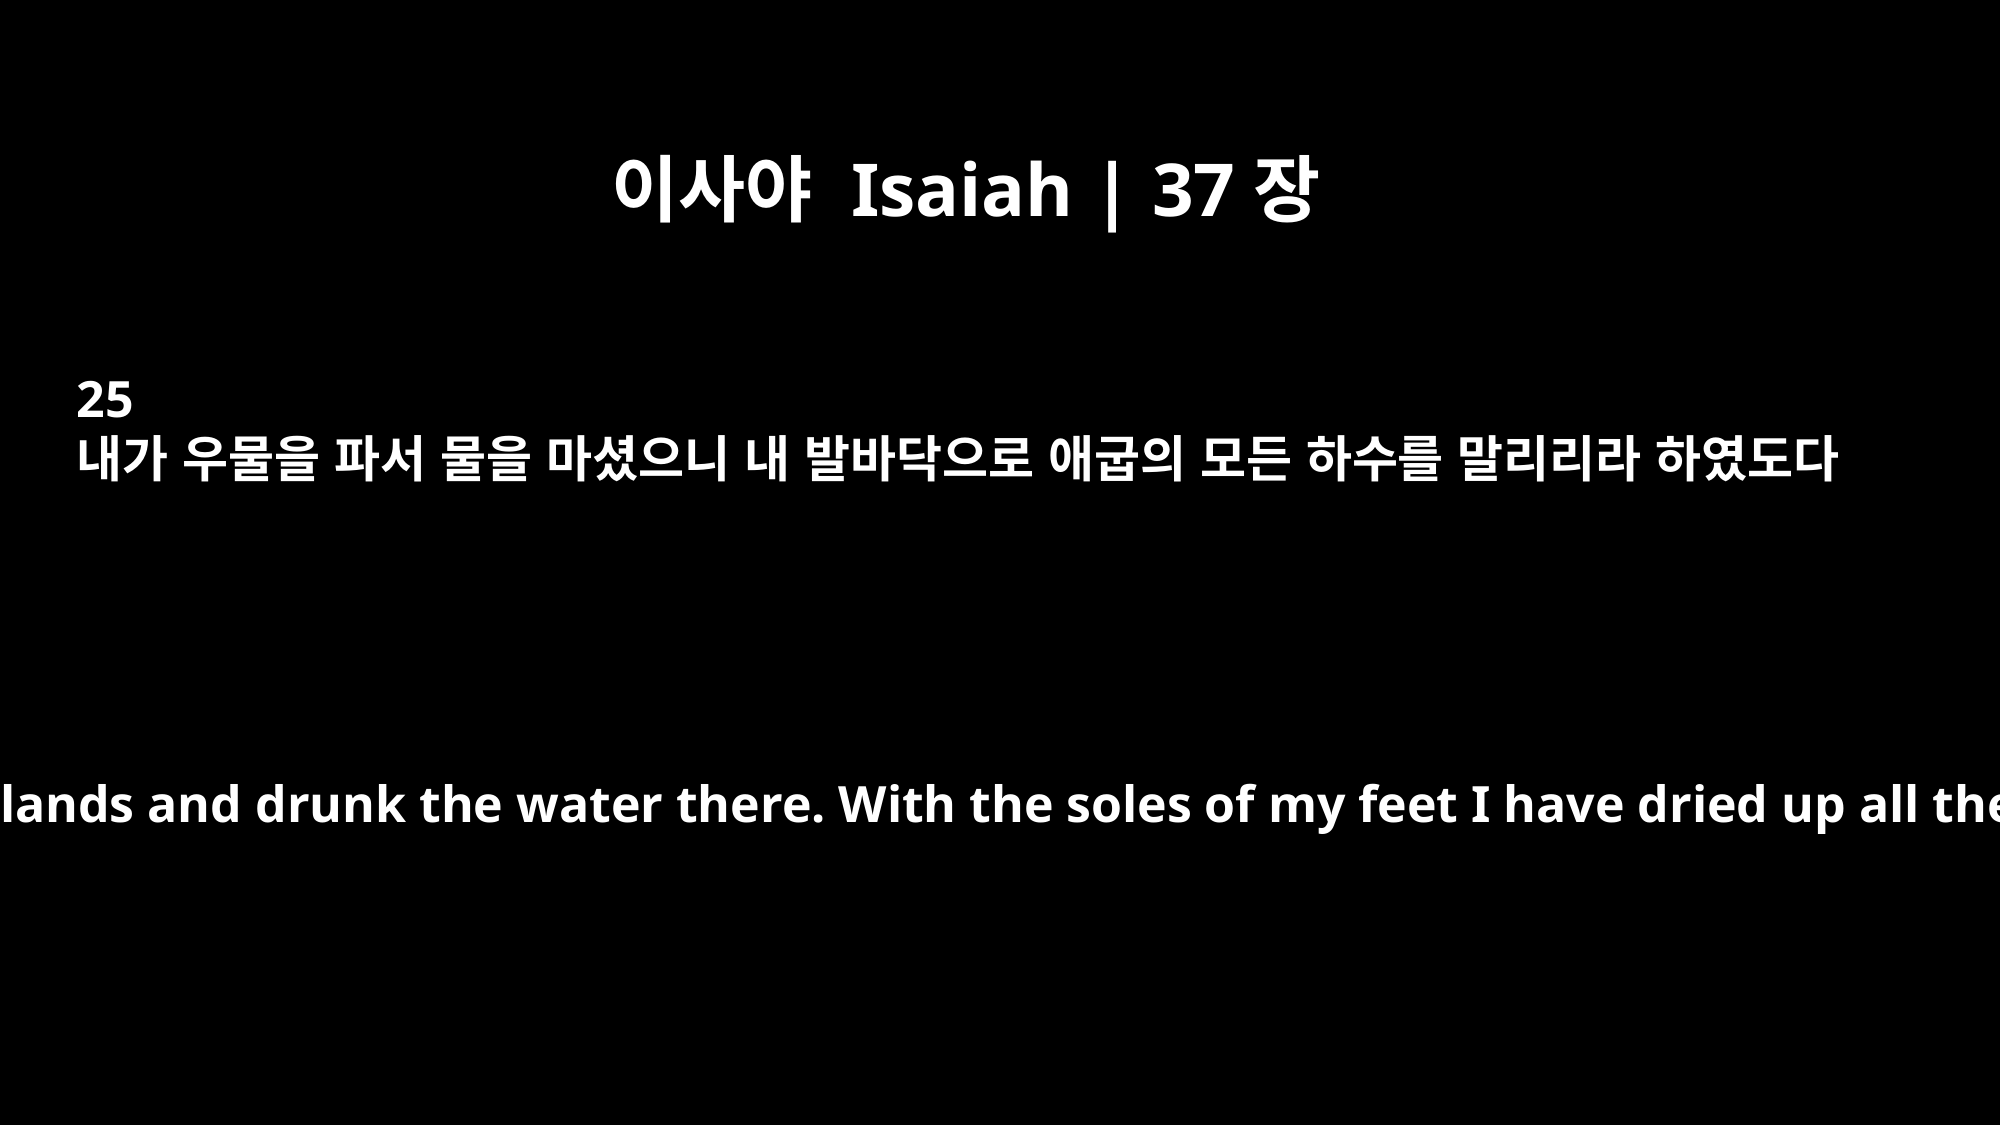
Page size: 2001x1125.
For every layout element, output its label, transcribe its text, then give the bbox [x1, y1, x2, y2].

text_box 25 내가 우물을 파서 물을 마셨으니 내 발바닥으로 애굽의 모든 하수를 말리리라 하였도다 [61, 359, 1856, 495]
text_box I have dug wells in foreign lands and drunk the water there. With the soles of my feet I have dried up all the streams of Egypt.' [0, 764, 2000, 840]
text_box 이사야 Isaiah | 37장 [596, 136, 1336, 239]
